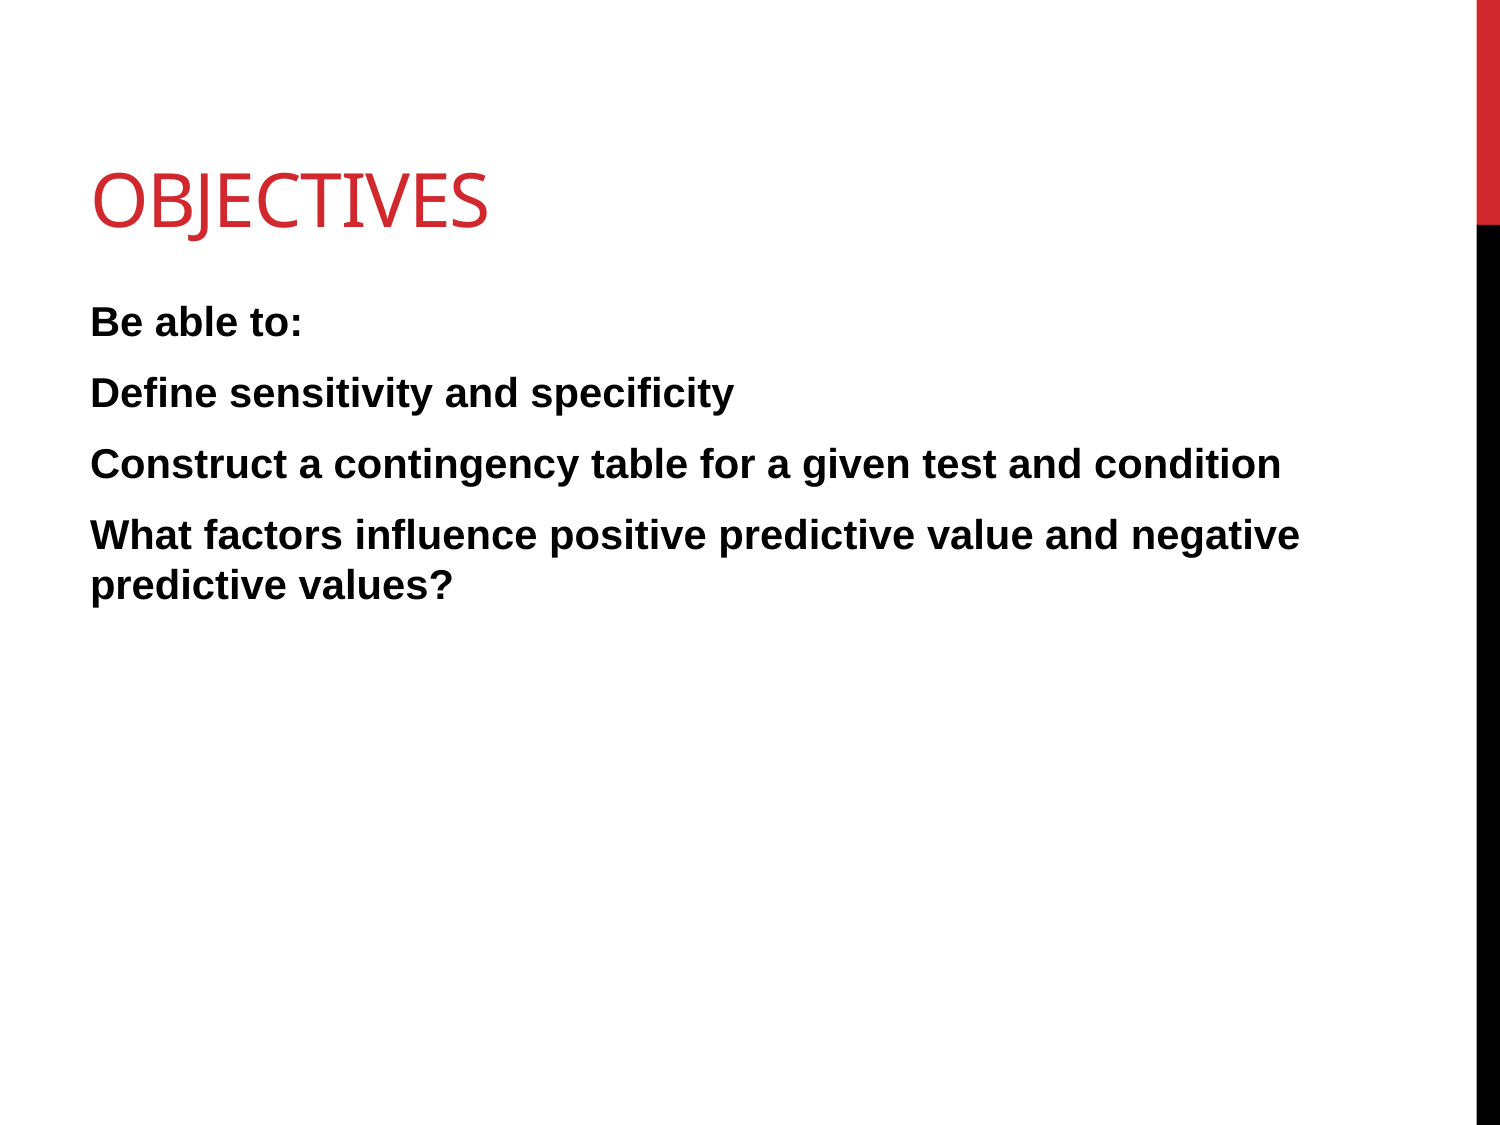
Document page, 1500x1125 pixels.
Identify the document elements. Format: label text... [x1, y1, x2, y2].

title Objectives [75, 25, 1025, 250]
list Be able to: Define sensitivity and specificity Construct a contingency table for a given test and condition What factors influence positive predictive value and negative predictive values? [75, 287, 1325, 1005]
